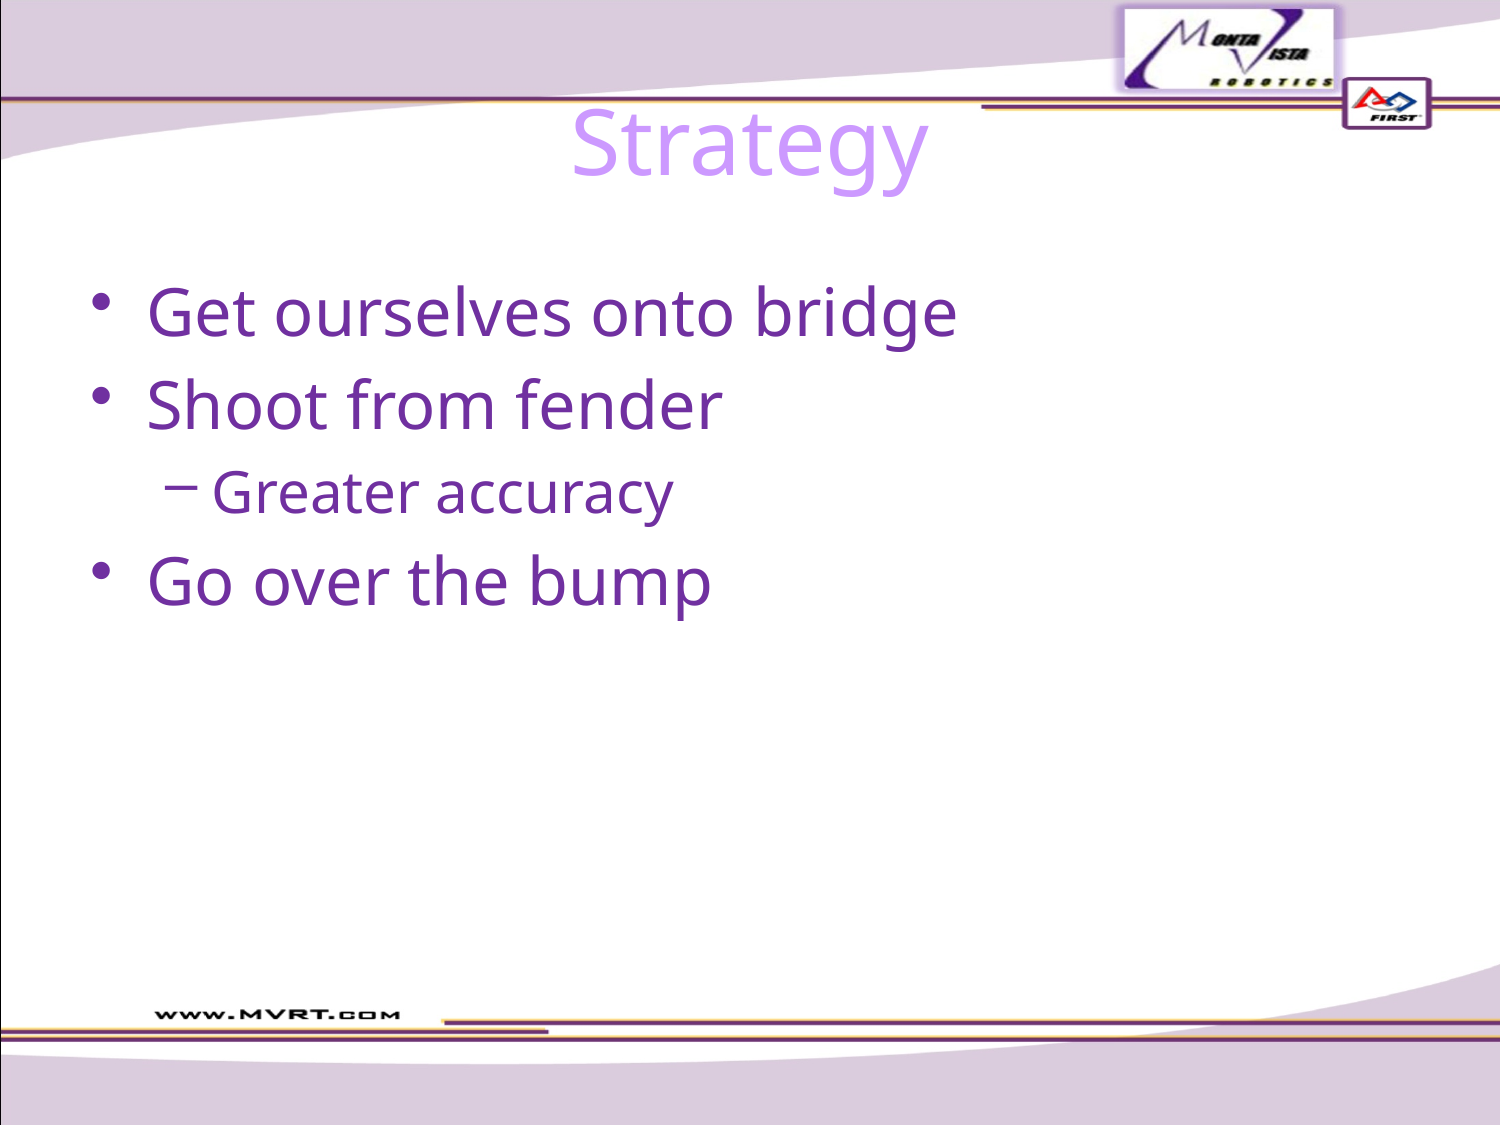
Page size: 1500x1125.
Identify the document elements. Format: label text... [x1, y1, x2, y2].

list Get ourselves onto bridge Shoot from fender Greater accuracy Go over the bump [74, 262, 1426, 1006]
title Strategy [74, 44, 1426, 233]
picture [0, 0, 1500, 1125]
